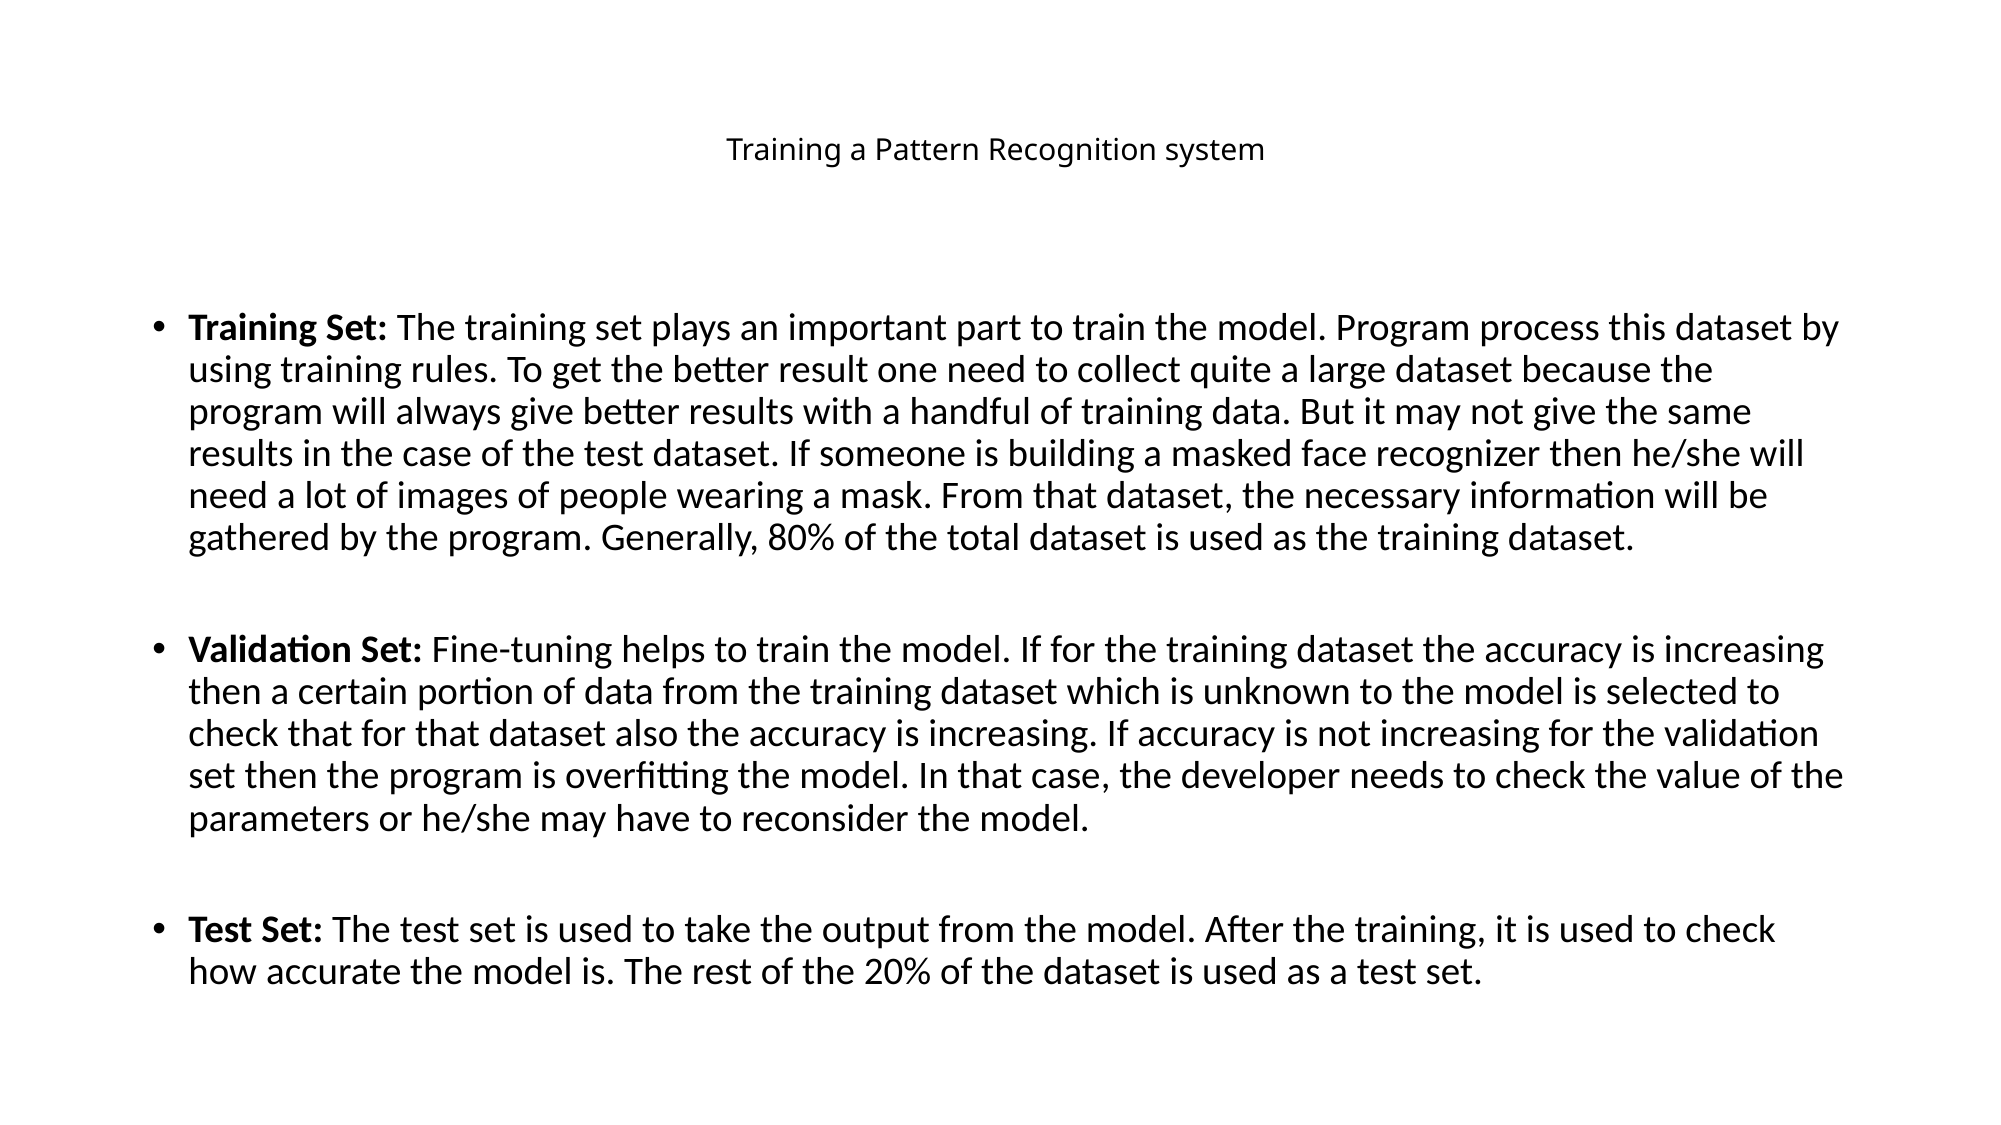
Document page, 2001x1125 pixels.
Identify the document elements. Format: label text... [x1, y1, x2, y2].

title Training a Pattern Recognition system [137, 59, 1863, 278]
list Training Set: The training set plays an important part to train the model. Program process this dataset by using training rules. To get the better result one need to collect quite a large dataset because the program will always give better results with a handful of training data. But it may not give the same results in the case of the test dataset. If someone is building a masked face recognizer then he/she will need a lot of images of people wearing a mask. From that dataset, the necessary information will be gathered by the program. Generally, 80% of the total dataset is used as the training dataset. Validation Set: Fine-tuning helps to train the model. If for the training dataset the accuracy is increasing then a certain portion of data from the training dataset which is unknown to the model is selected to check that for that dataset also the accuracy is increasing. If accuracy is not increasing for the validation set then the program is overfitting the model. In that case, the developer needs to check the value of the parameters or he/she may have to reconsider the model. Test Set: The test set is used to take the output from the model. After the training, it is used to check how accurate the model is. The rest of the 20% of the dataset is used as a test set. [137, 299, 1863, 1014]
